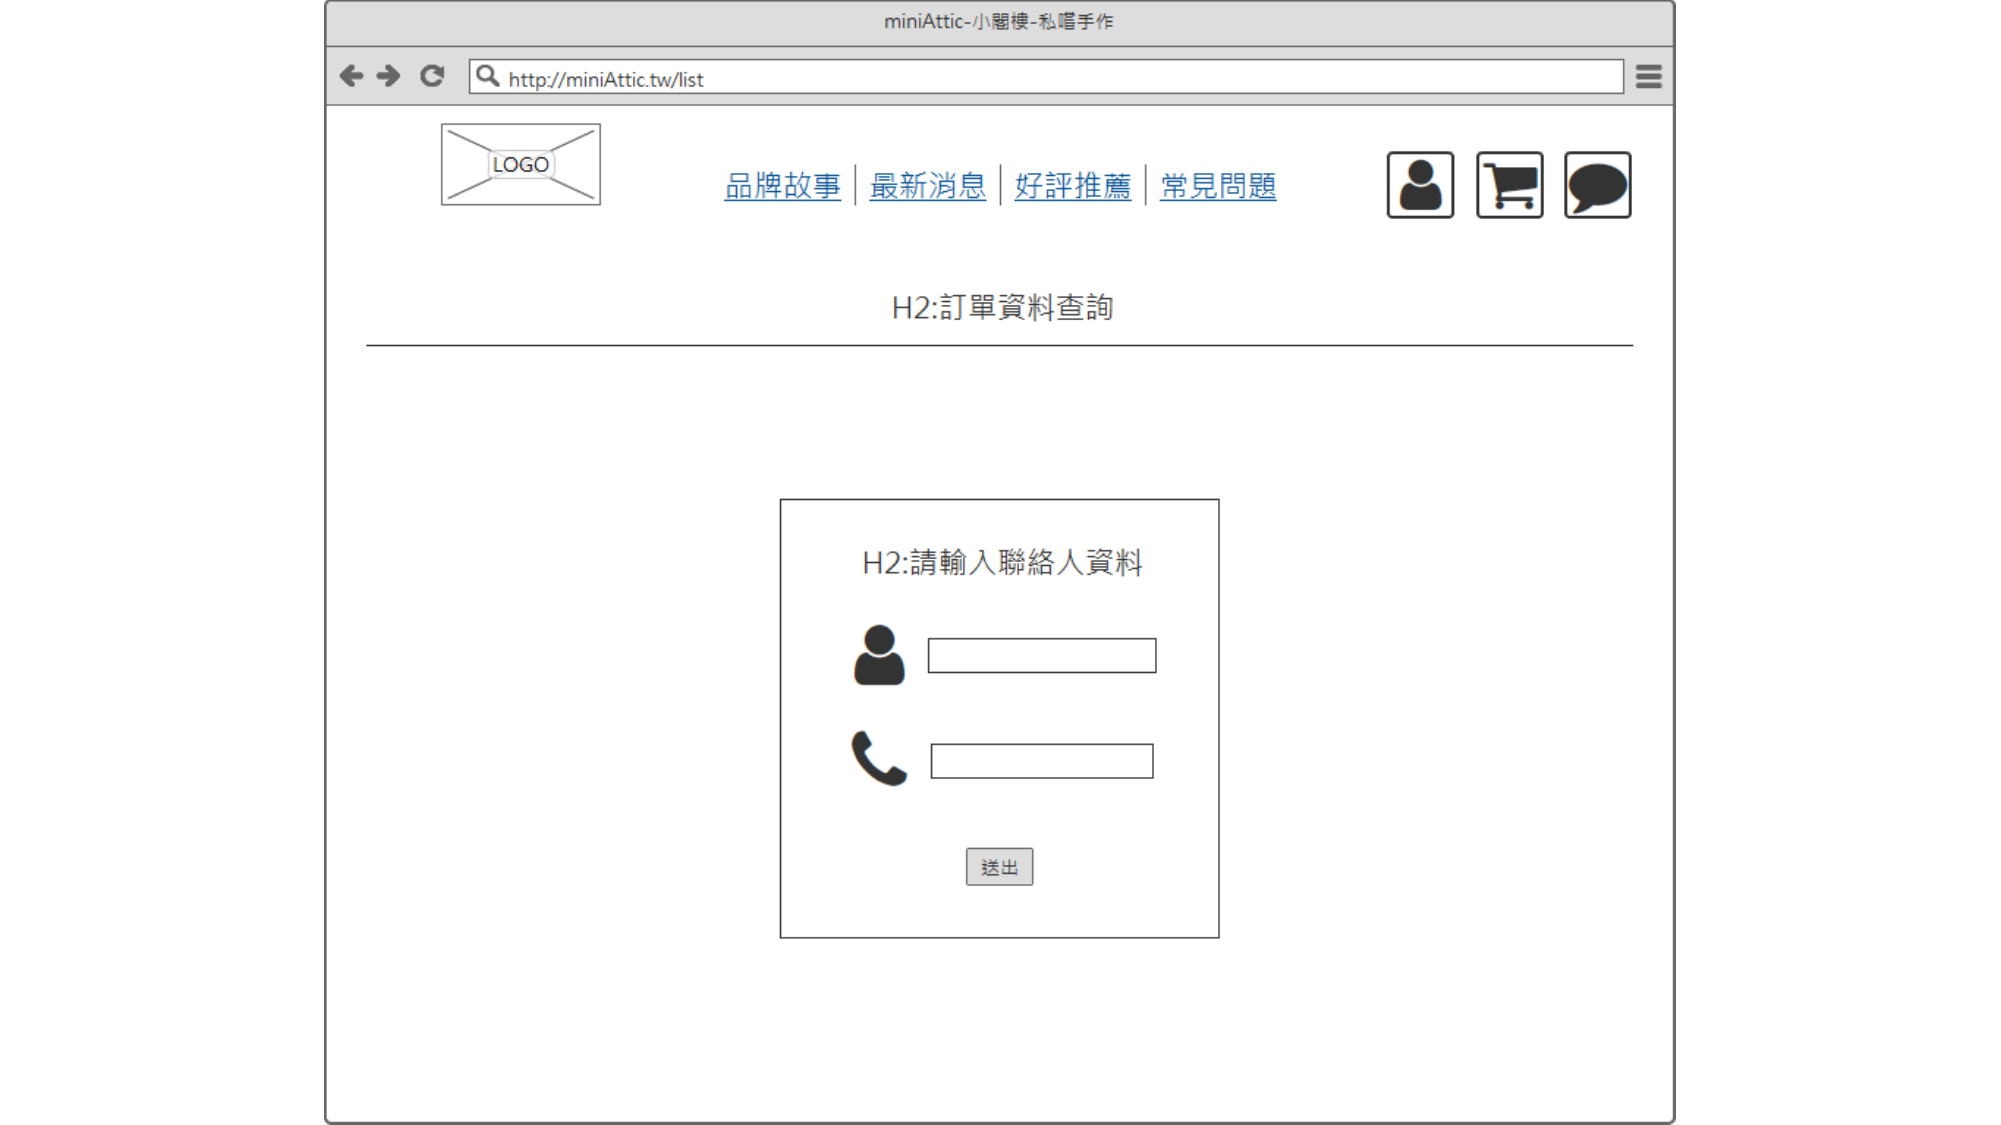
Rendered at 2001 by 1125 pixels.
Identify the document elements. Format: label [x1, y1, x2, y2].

picture [324, 0, 1676, 1125]
